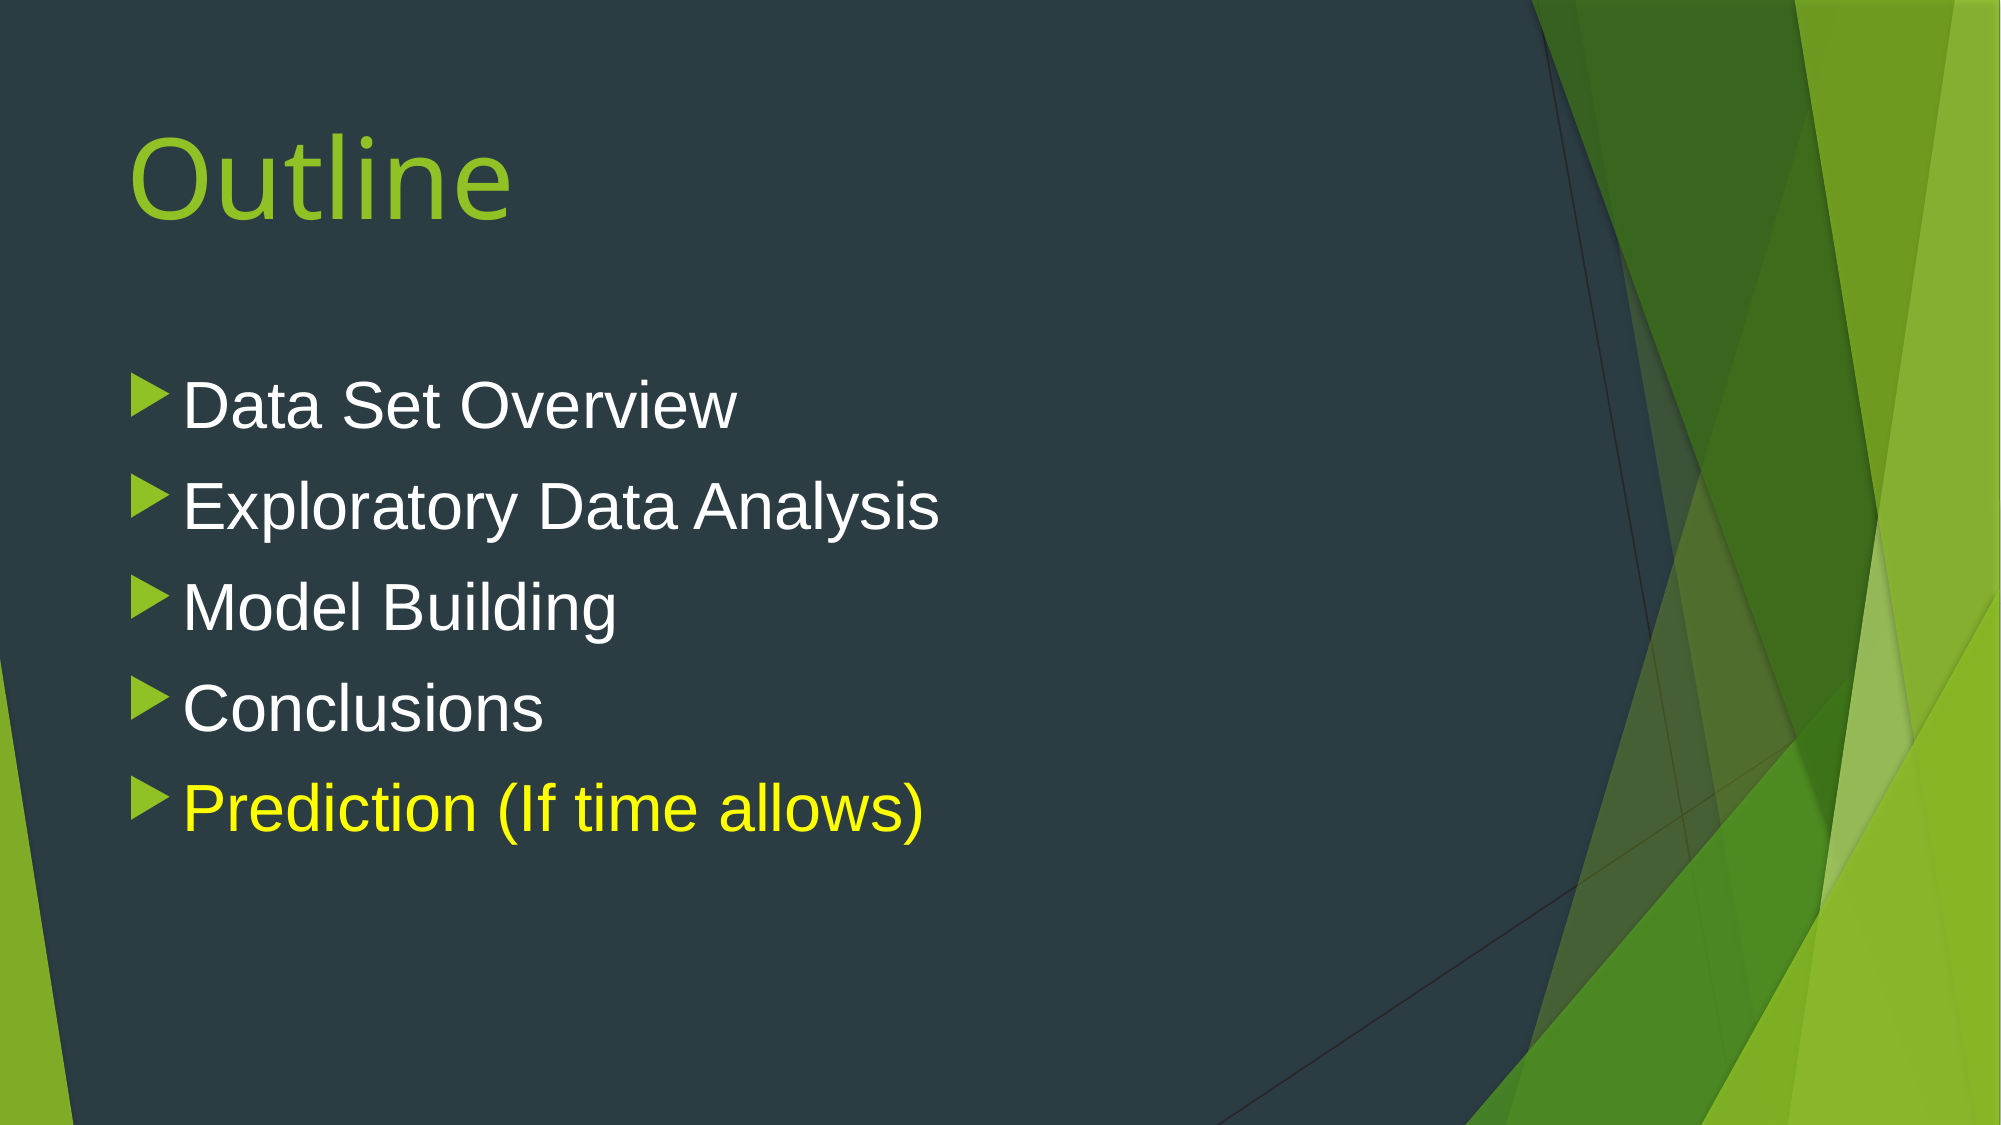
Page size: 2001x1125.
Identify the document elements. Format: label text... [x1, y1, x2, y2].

title Outline [111, 99, 1522, 317]
list Data Set Overview Exploratory Data Analysis Model Building Conclusions Prediction (If time allows) [111, 354, 1522, 992]
